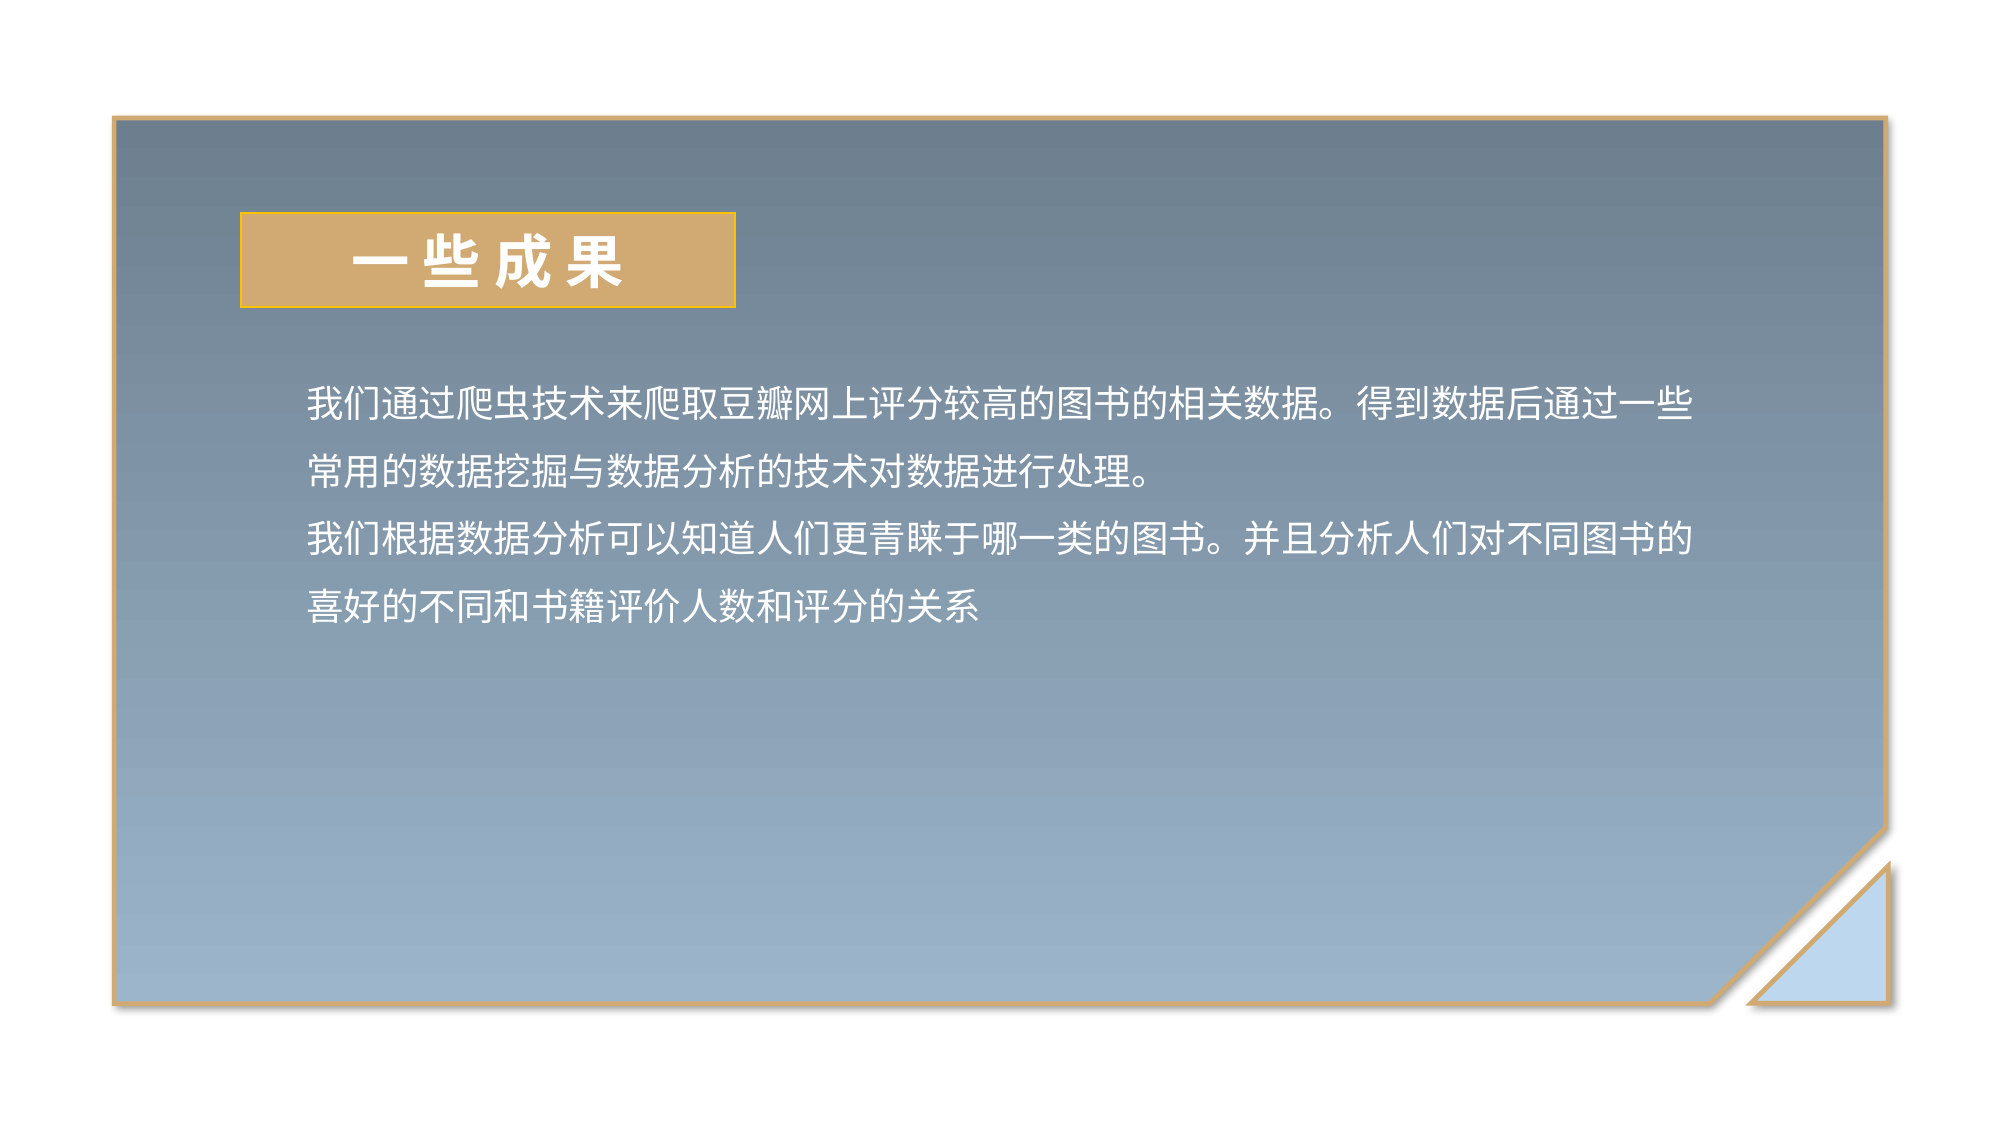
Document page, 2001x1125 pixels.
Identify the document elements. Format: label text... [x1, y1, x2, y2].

text_box [1748, 863, 1890, 1005]
text_box [240, 212, 736, 308]
text_box [113, 116, 1887, 1005]
text_box 我们通过爬虫技术来爬取豆瓣网上评分较高的图书的相关数据。得到数据后通过一些常用的数据挖掘与数据分析的技术对数据进行处理。 我们根据数据分析可以知道人们更青睐于哪一类的图书。并且分析人们对不同图书的喜好的不同和书籍评价人数和评分的关系 [291, 350, 1709, 636]
text_box 一 些 成 果 [336, 217, 640, 303]
